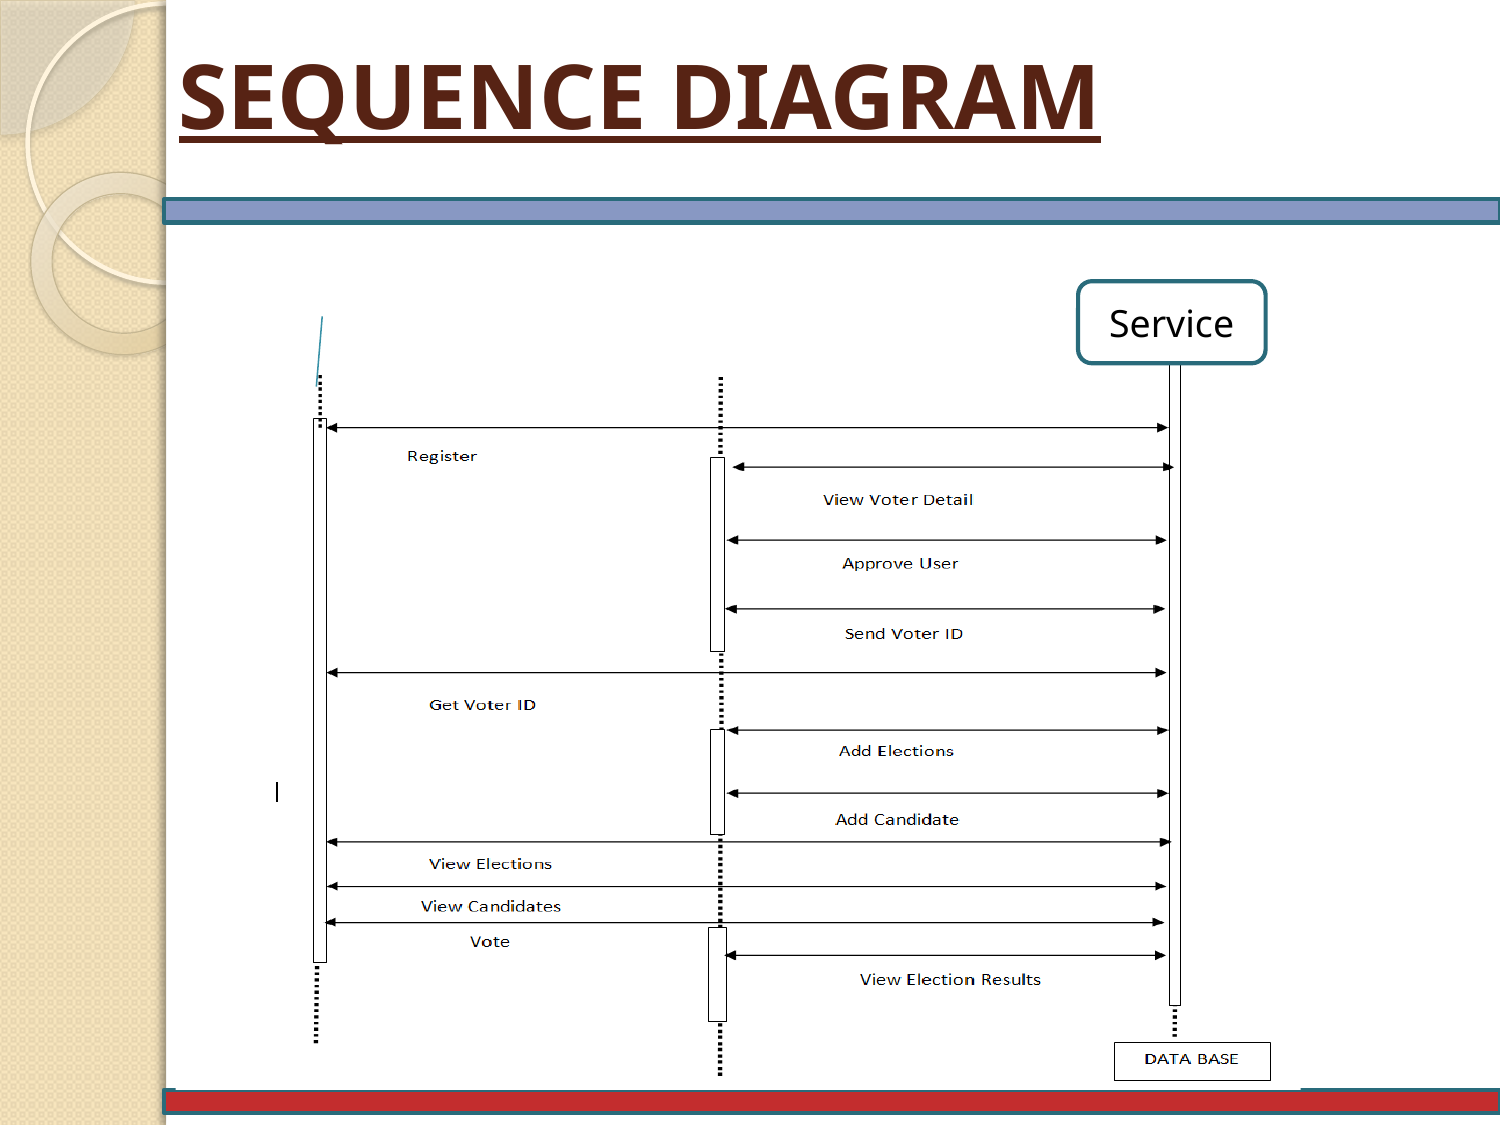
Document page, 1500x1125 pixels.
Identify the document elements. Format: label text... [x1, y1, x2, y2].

text_box [162, 197, 1500, 225]
title SEQUENCE DIAGRAM [164, 0, 1394, 188]
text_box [283, 348, 355, 355]
text_box [162, 1088, 1500, 1115]
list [175, 363, 1301, 1091]
text_box Service [1075, 279, 1268, 360]
